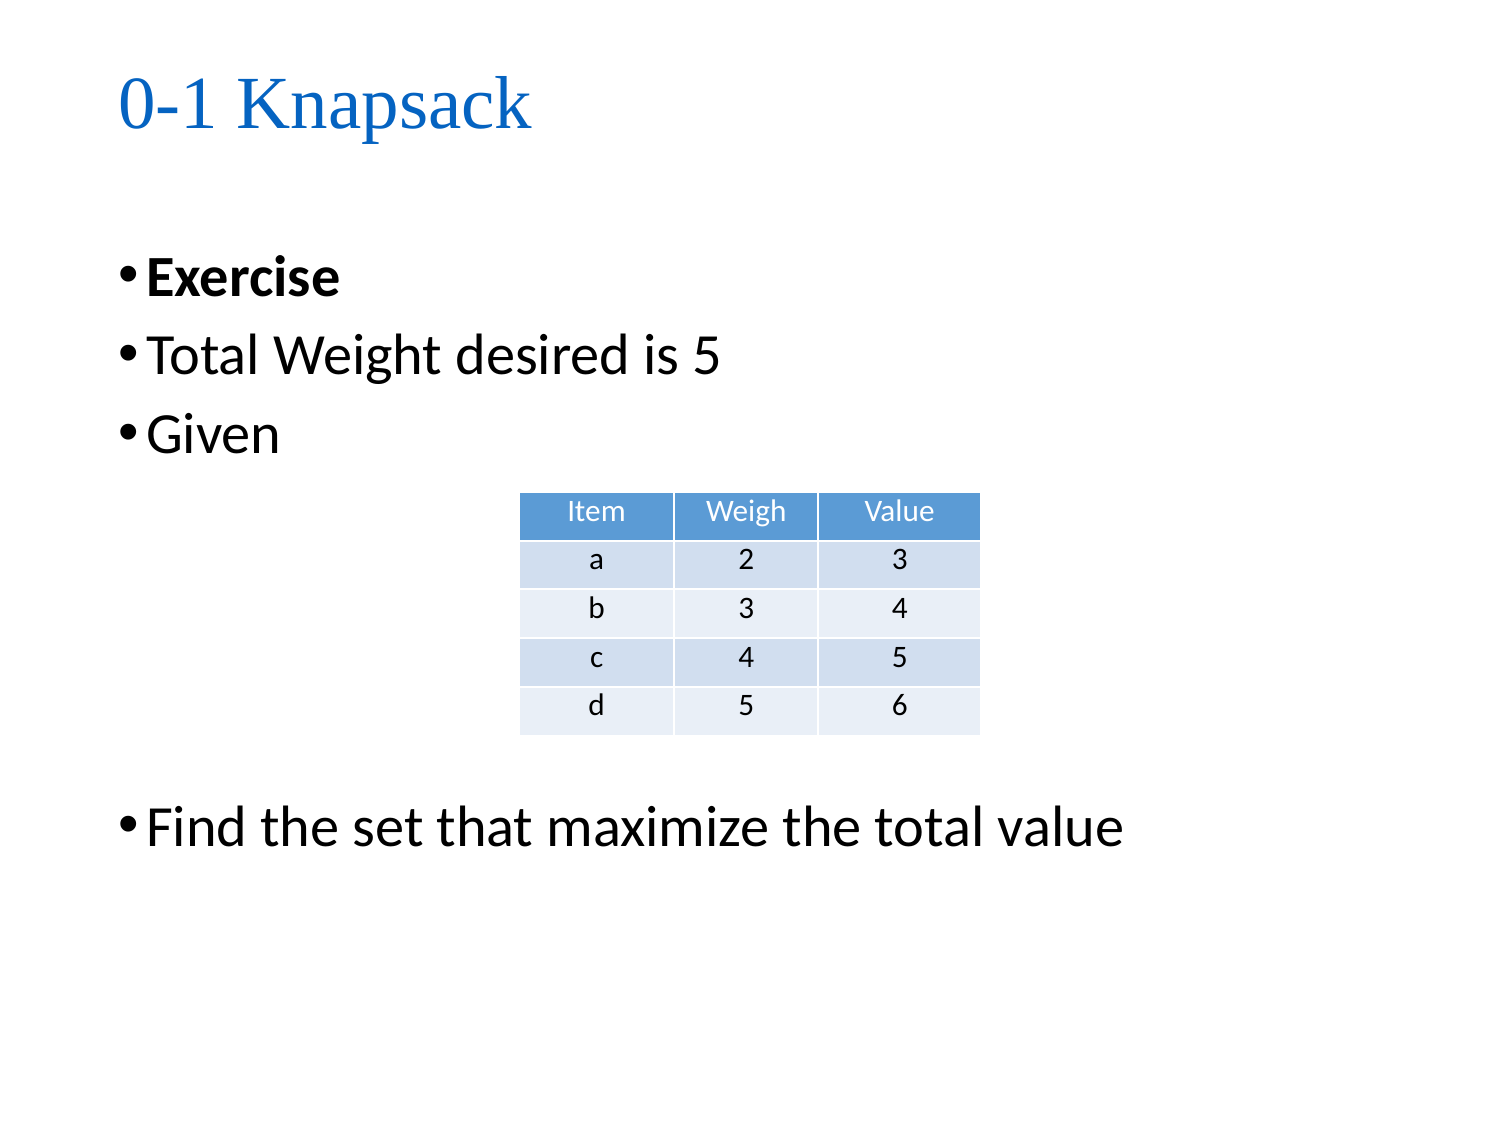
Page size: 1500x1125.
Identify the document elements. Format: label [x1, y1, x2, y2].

table_cell [819, 688, 980, 735]
table_header [675, 493, 817, 540]
table_cell [520, 590, 673, 637]
table_cell [819, 542, 980, 588]
table_cell [675, 639, 817, 686]
table_header [819, 493, 980, 540]
table_cell [819, 639, 980, 686]
table_cell [675, 542, 817, 588]
table_header [520, 493, 673, 540]
table_cell [675, 590, 817, 637]
table_cell [520, 542, 673, 588]
title [103, 60, 1397, 153]
table_cell [675, 688, 817, 735]
table_cell [520, 688, 673, 735]
table_cell [520, 639, 673, 686]
table_cell [819, 590, 980, 637]
